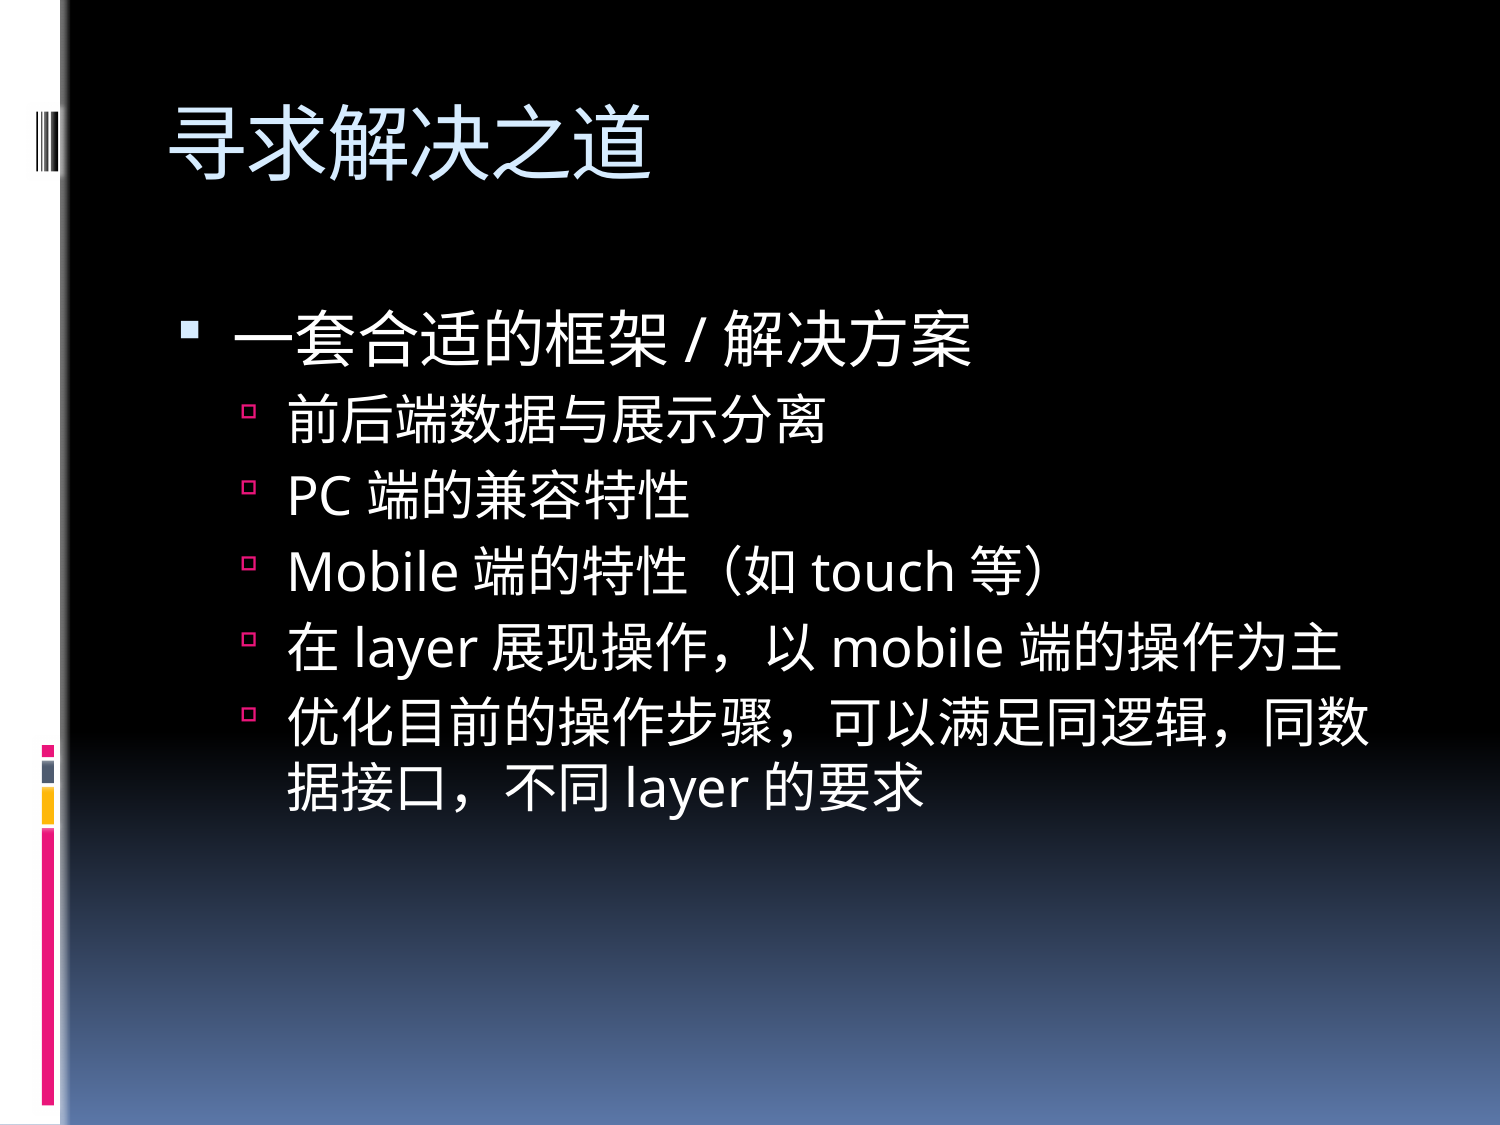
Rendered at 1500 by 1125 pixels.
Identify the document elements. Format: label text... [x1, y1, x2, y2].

list 一套合适的框架/解决方案 前后端数据与展示分离 PC端的兼容特性 Mobile端的特性（如touch等） 在layer展现操作，以mobile端的操作为主 优化目前的操作步骤，可以满足同逻辑，同数据接口，不同layer的要求 [150, 292, 1425, 1043]
title 寻求解决之道 [150, 83, 1425, 234]
